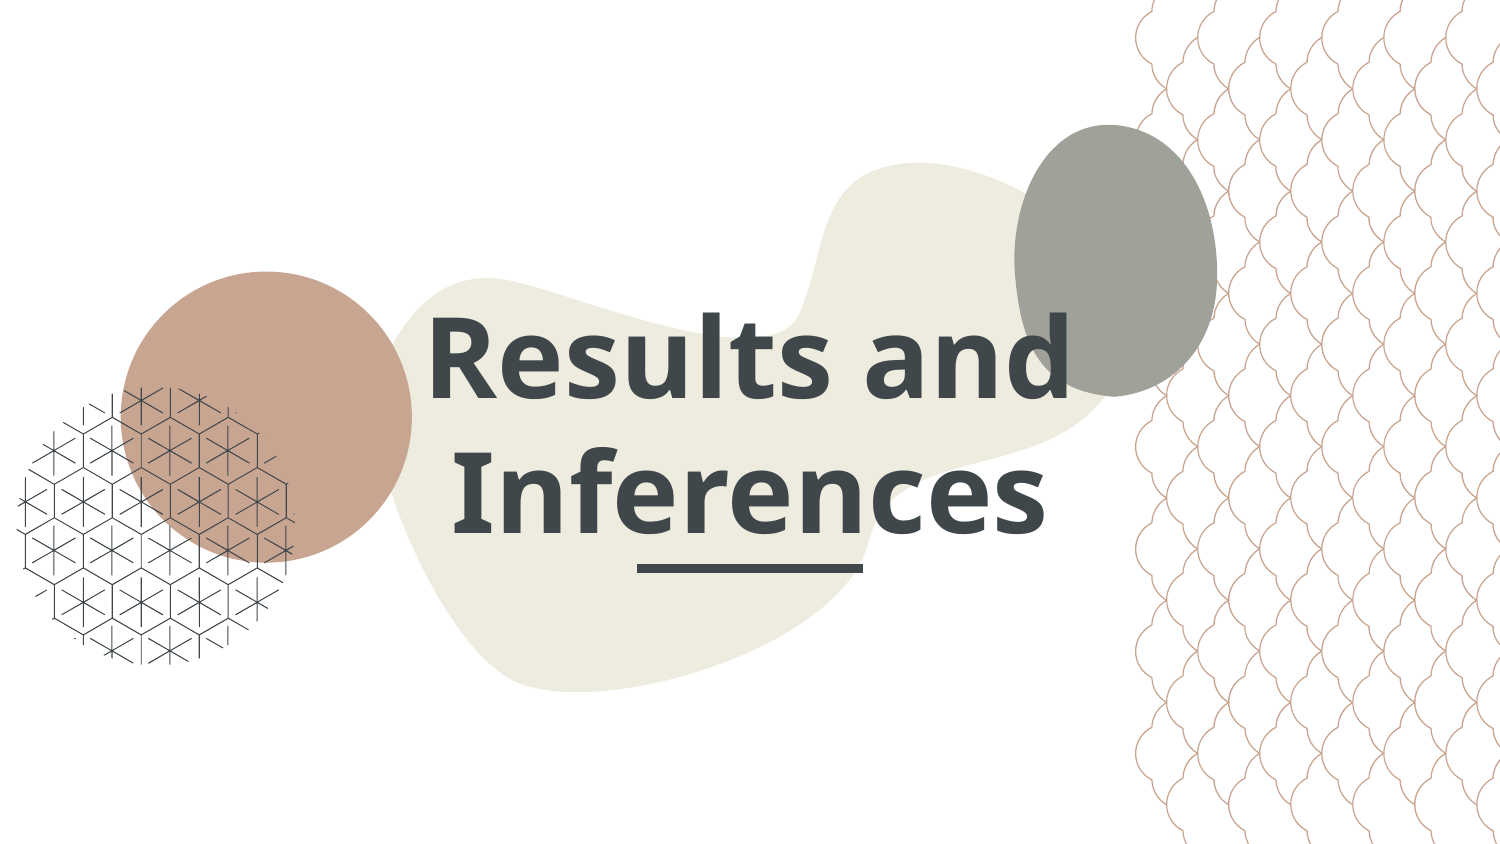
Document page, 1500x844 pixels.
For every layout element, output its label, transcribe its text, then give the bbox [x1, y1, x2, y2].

text_box [636, 564, 864, 573]
title Results and Inferences [331, 321, 1169, 521]
